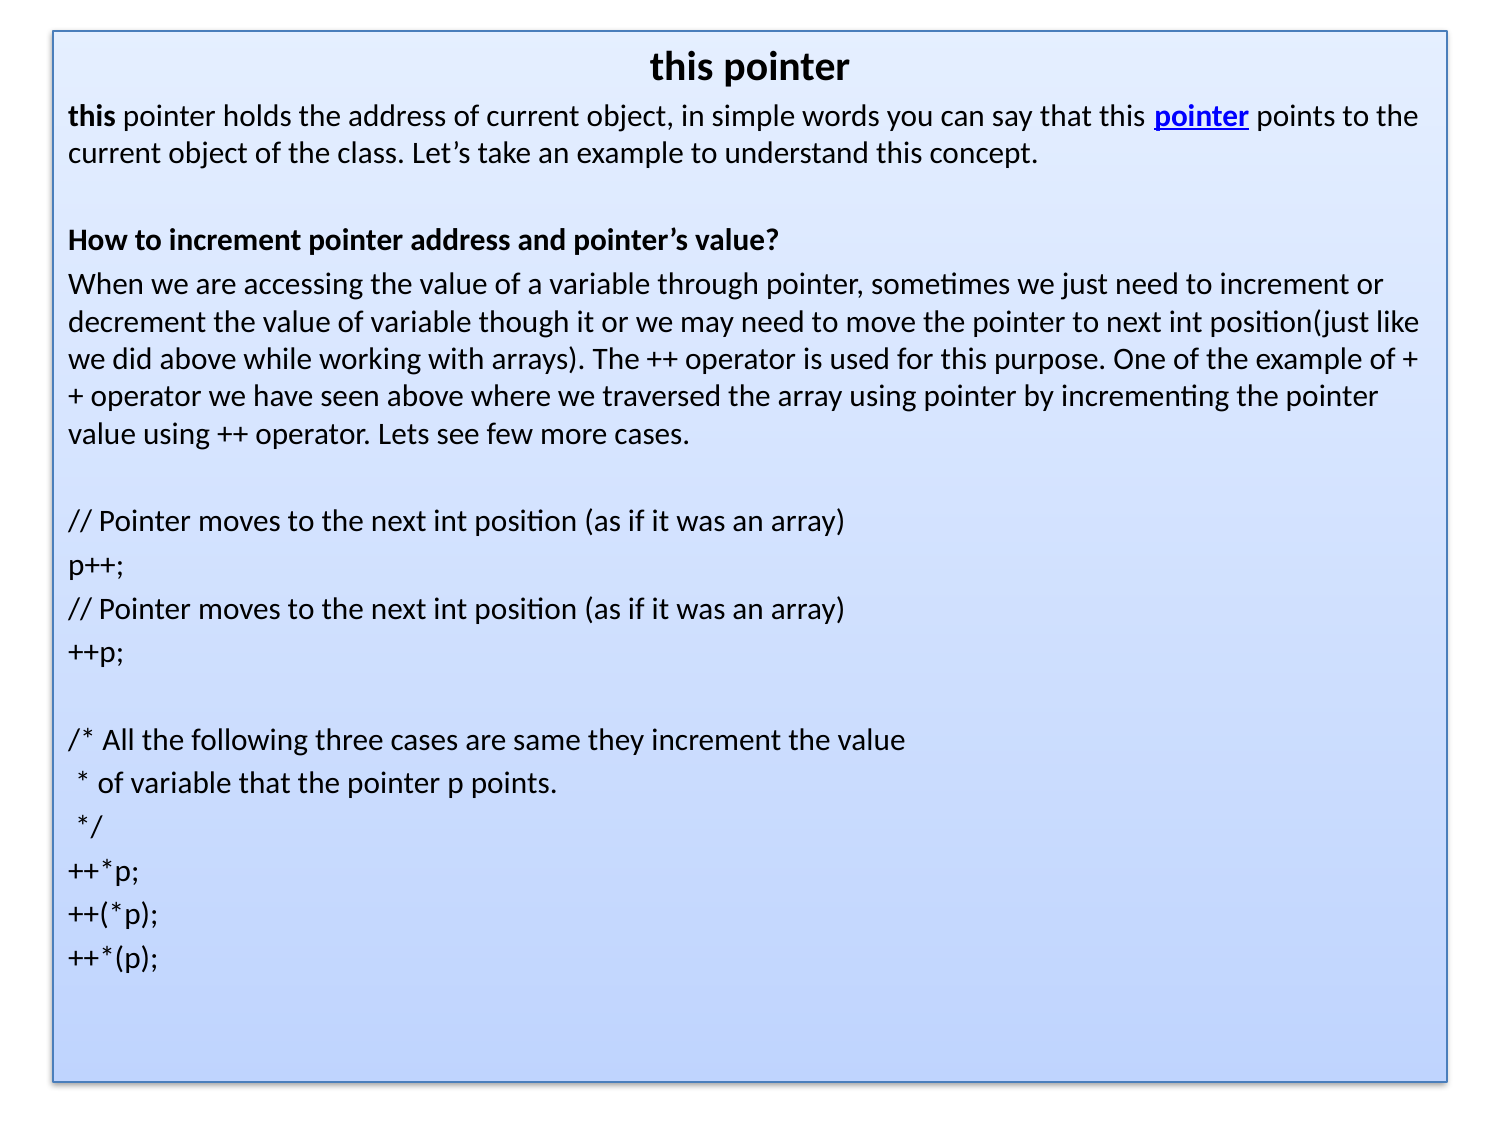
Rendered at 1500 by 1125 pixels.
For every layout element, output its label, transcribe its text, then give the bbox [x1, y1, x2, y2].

list this pointer this pointer holds the address of current object, in simple words you can say that this pointer points to the current object of the class. Let’s take an example to understand this concept. How to increment pointer address and pointer’s value? When we are accessing the value of a variable through pointer, sometimes we just need to increment or decrement the value of variable though it or we may need to move the pointer to next int position(just like we did above while working with arrays). The ++ operator is used for this purpose. One of the example of ++ operator we have seen above where we traversed the array using pointer by incrementing the pointer value using ++ operator. Lets see few more cases. // Pointer moves to the next int position (as if it was an array) p++; // Pointer moves to the next int position (as if it was an array) ++p; /* All the following three cases are same they increment the value * of variable that the pointer p points. */ ++*p; ++(*p); ++*(p); [52, 30, 1448, 1083]
